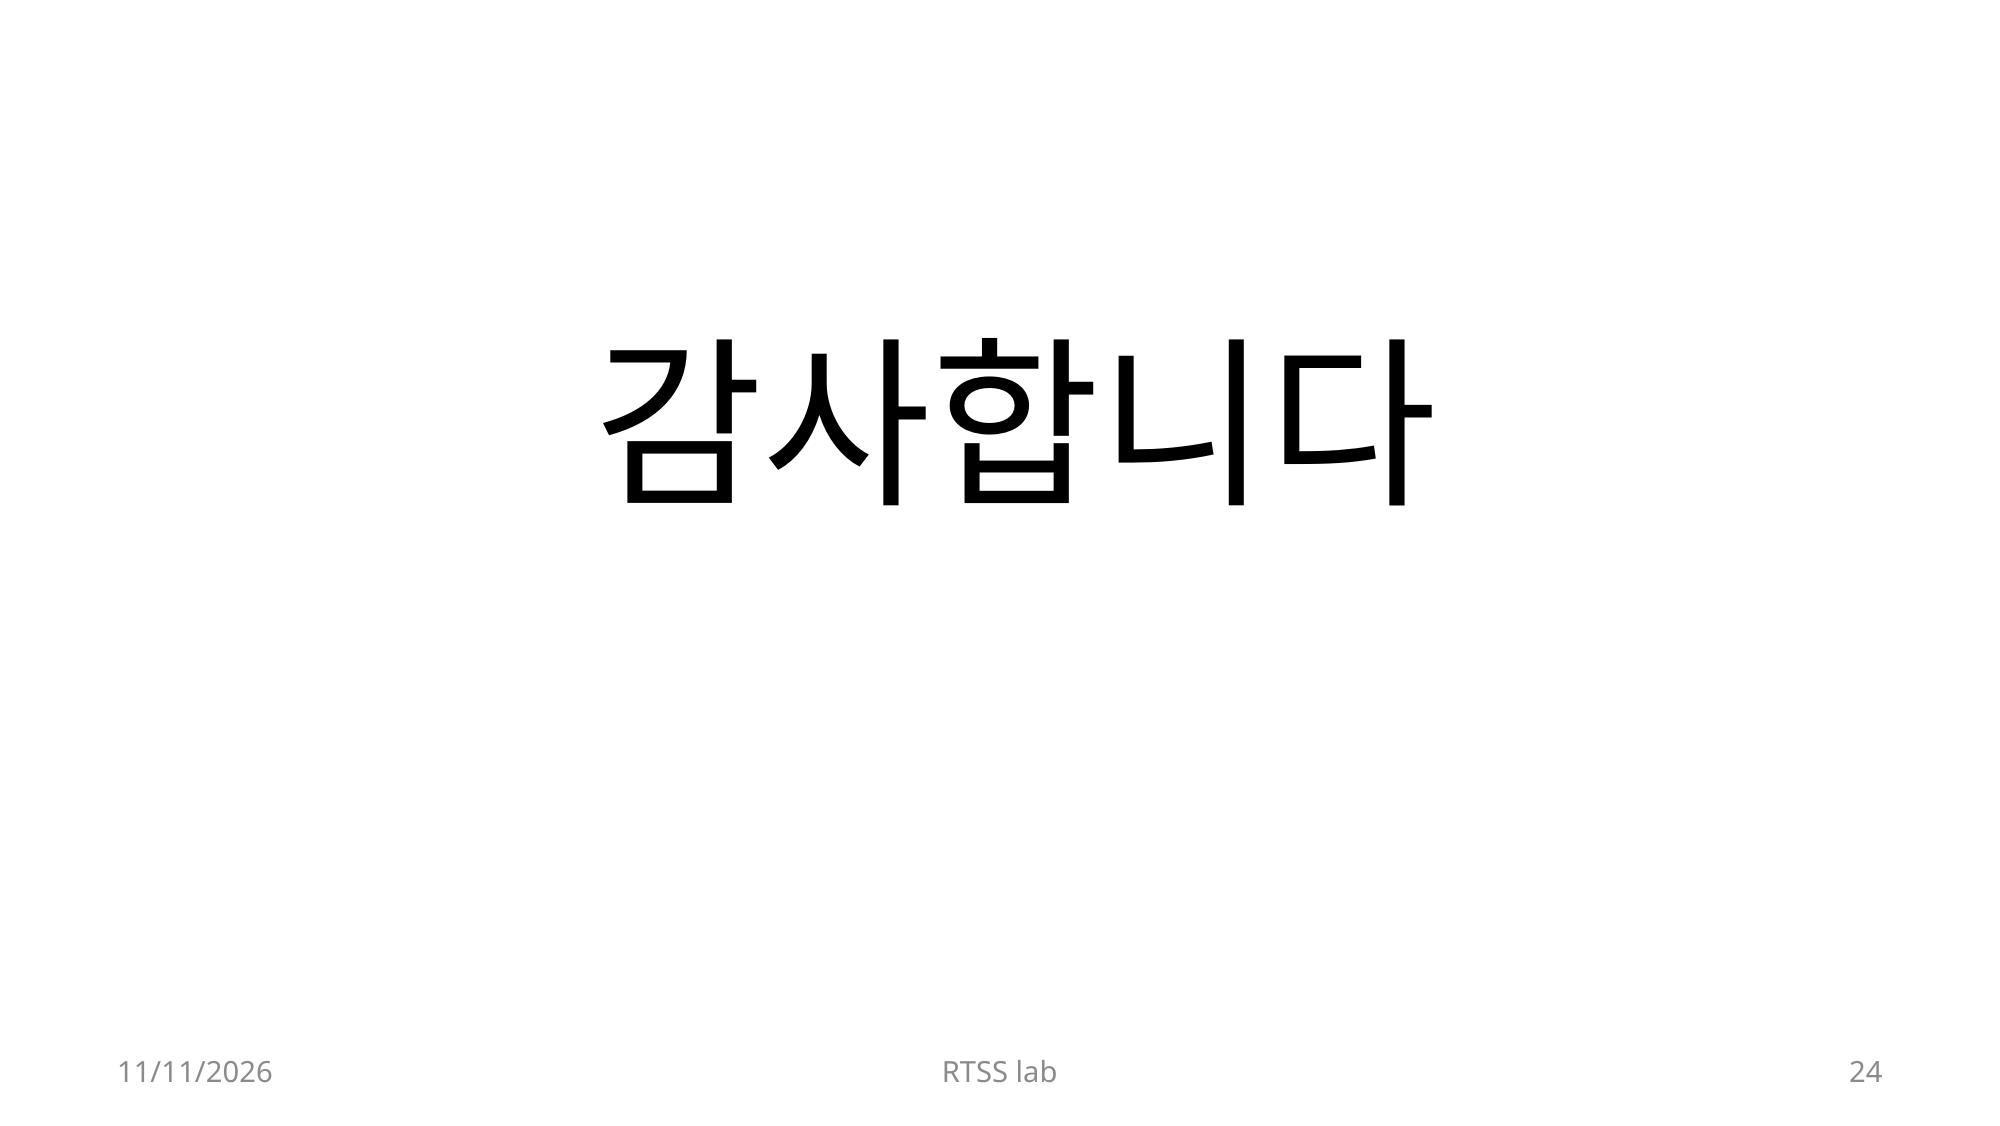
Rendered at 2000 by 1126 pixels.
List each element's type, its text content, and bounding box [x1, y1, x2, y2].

title 감사합니다 [338, 373, 1693, 463]
slide_number 24 [1433, 1042, 1900, 1103]
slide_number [99, 1042, 567, 1103]
footer RTSS lab [683, 1042, 1317, 1103]
